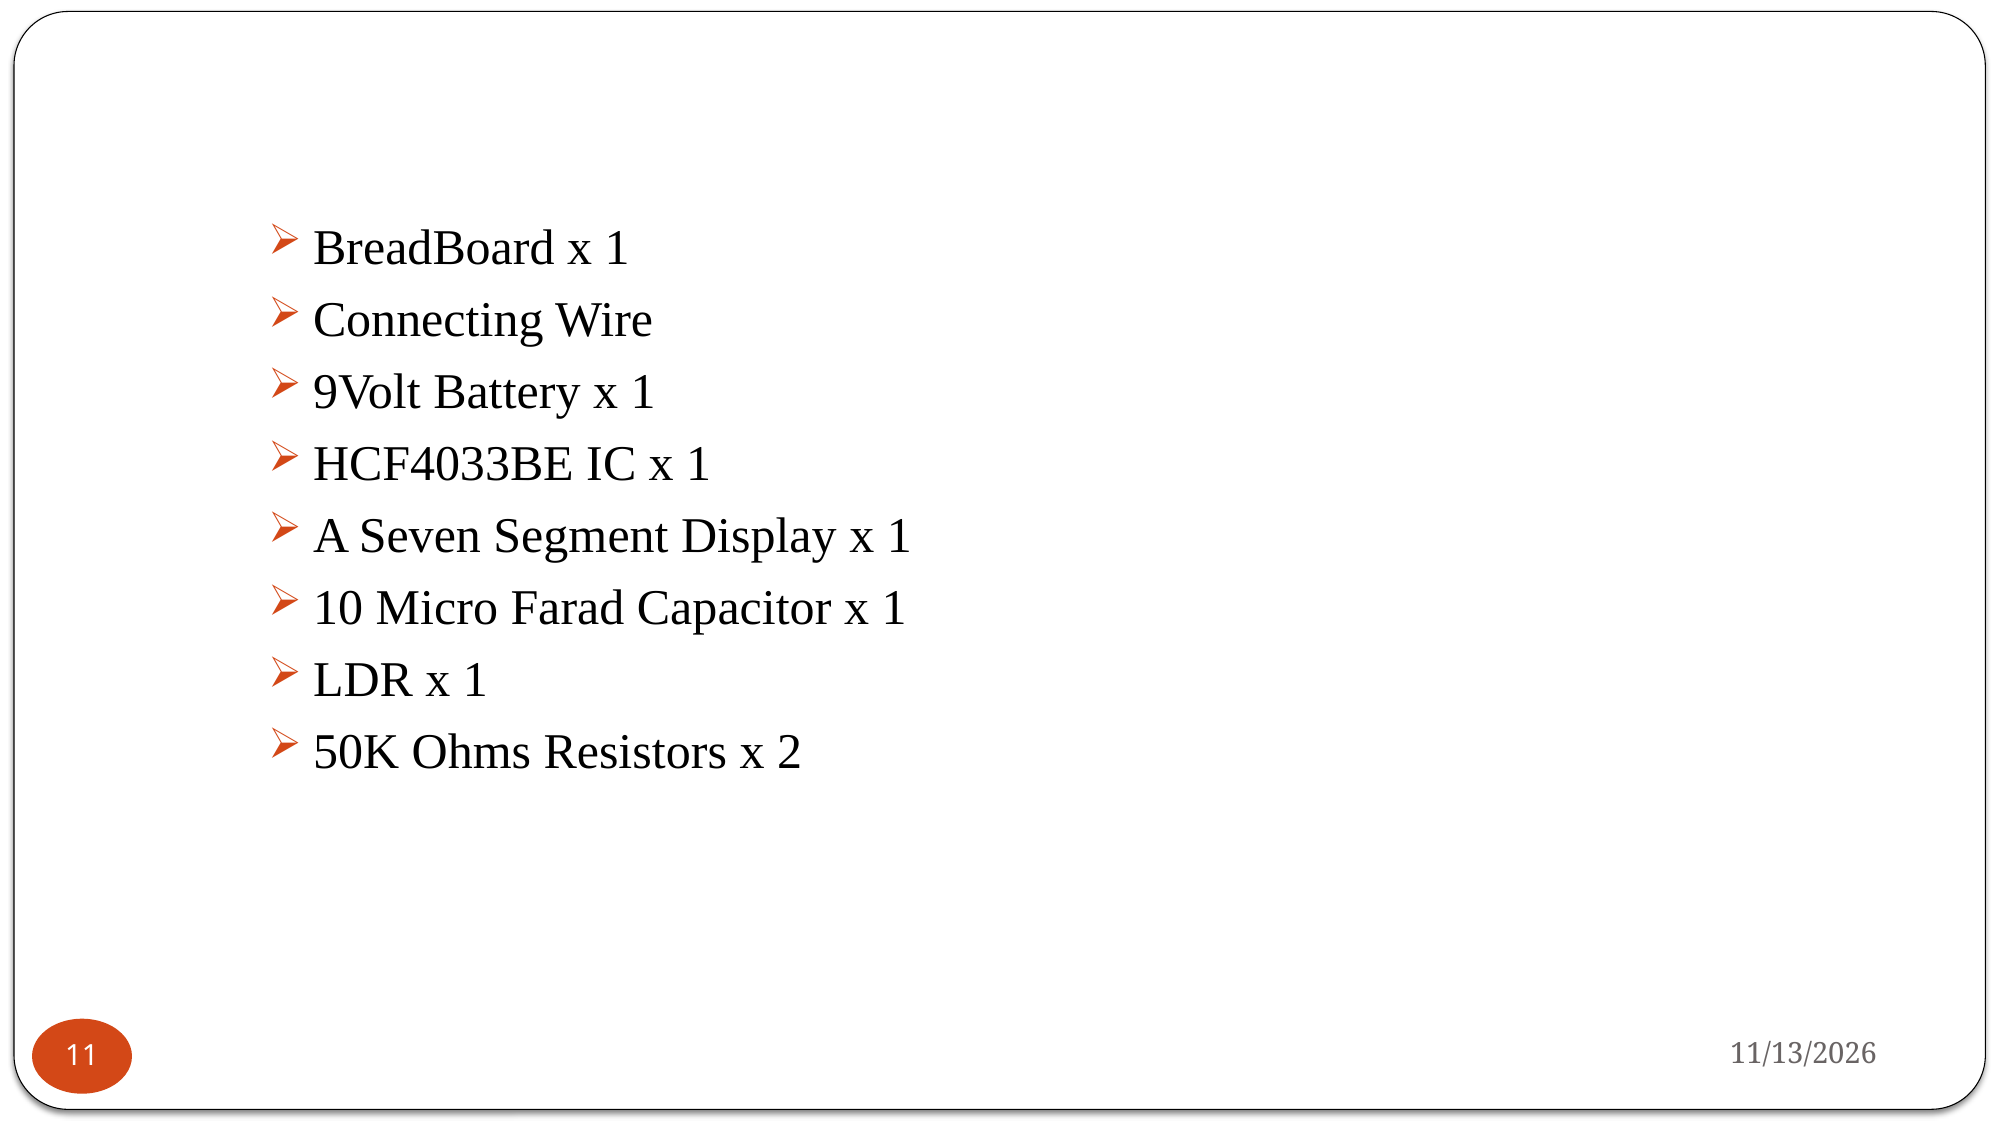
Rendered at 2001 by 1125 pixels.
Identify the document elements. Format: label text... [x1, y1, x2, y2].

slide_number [1350, 1015, 1892, 1094]
slide_number 11 [32, 1018, 132, 1094]
text_box BreadBoard x 1 Connecting Wire 9Volt Battery x 1 HCF4033BE IC x 1 A Seven Segment Display x 1 10 Micro Farad Capacitor x 1 LDR x 1 50K Ohms Resistors x 2 [253, 207, 1298, 902]
list [196, 144, 1207, 902]
